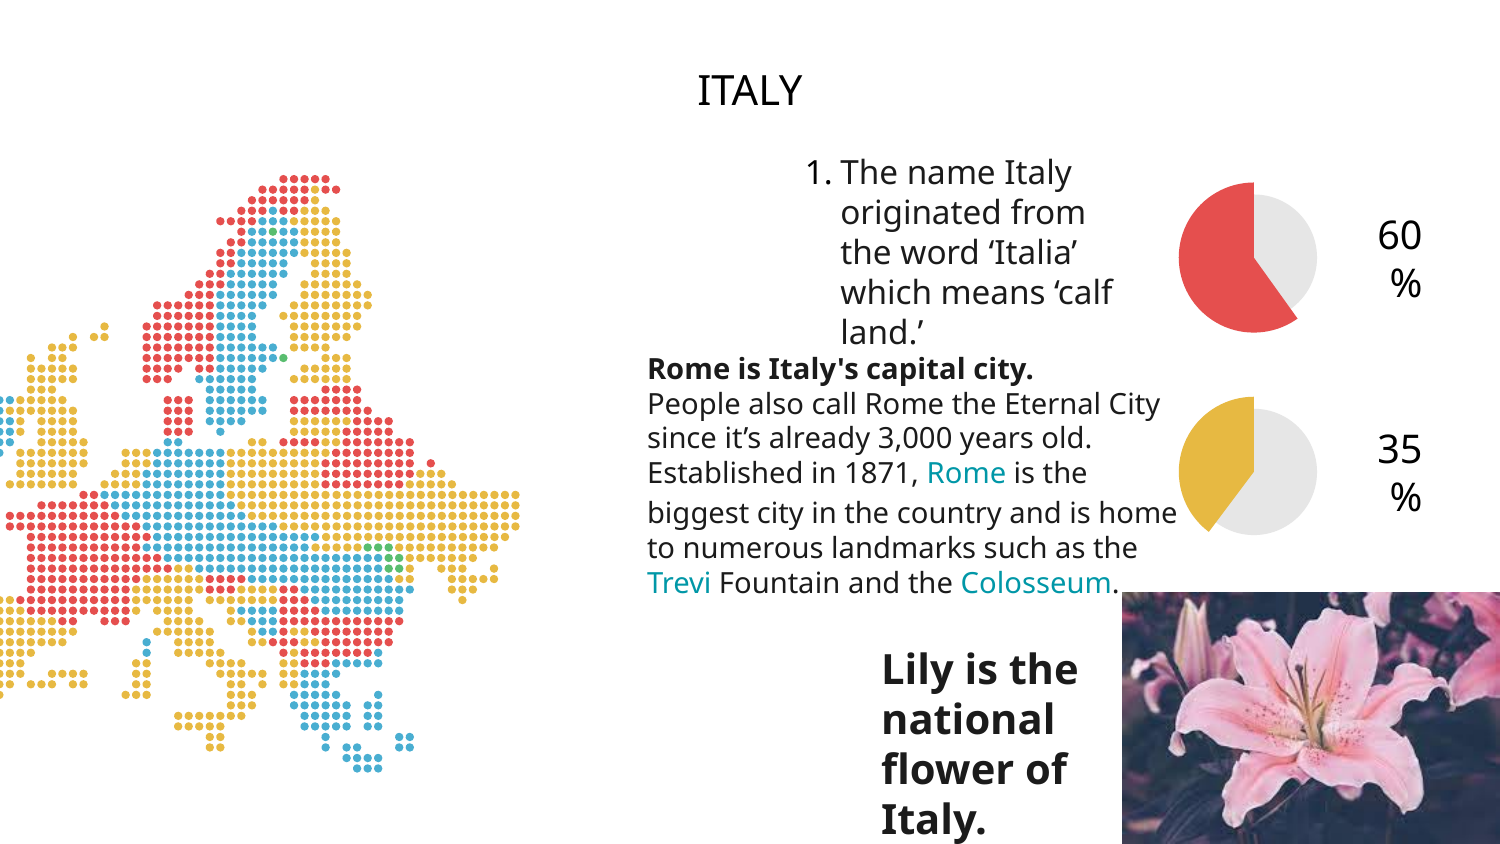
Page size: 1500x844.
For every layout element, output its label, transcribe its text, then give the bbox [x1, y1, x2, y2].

text_box Lily is the national flower of Italy. [866, 756, 1117, 809]
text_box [0, 174, 520, 773]
title ITALY [390, 61, 1110, 117]
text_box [1178, 396, 1438, 548]
text_box Rome is Italy's capital city. People also call Rome the Eternal City since it’s already 3,000 years old. Established in 1871, Rome is the biggest city in the country and is home to numerous landmarks such as the Trevi Fountain and the Colosseum. [632, 342, 1210, 612]
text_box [789, 182, 1438, 333]
picture [1122, 592, 1500, 844]
